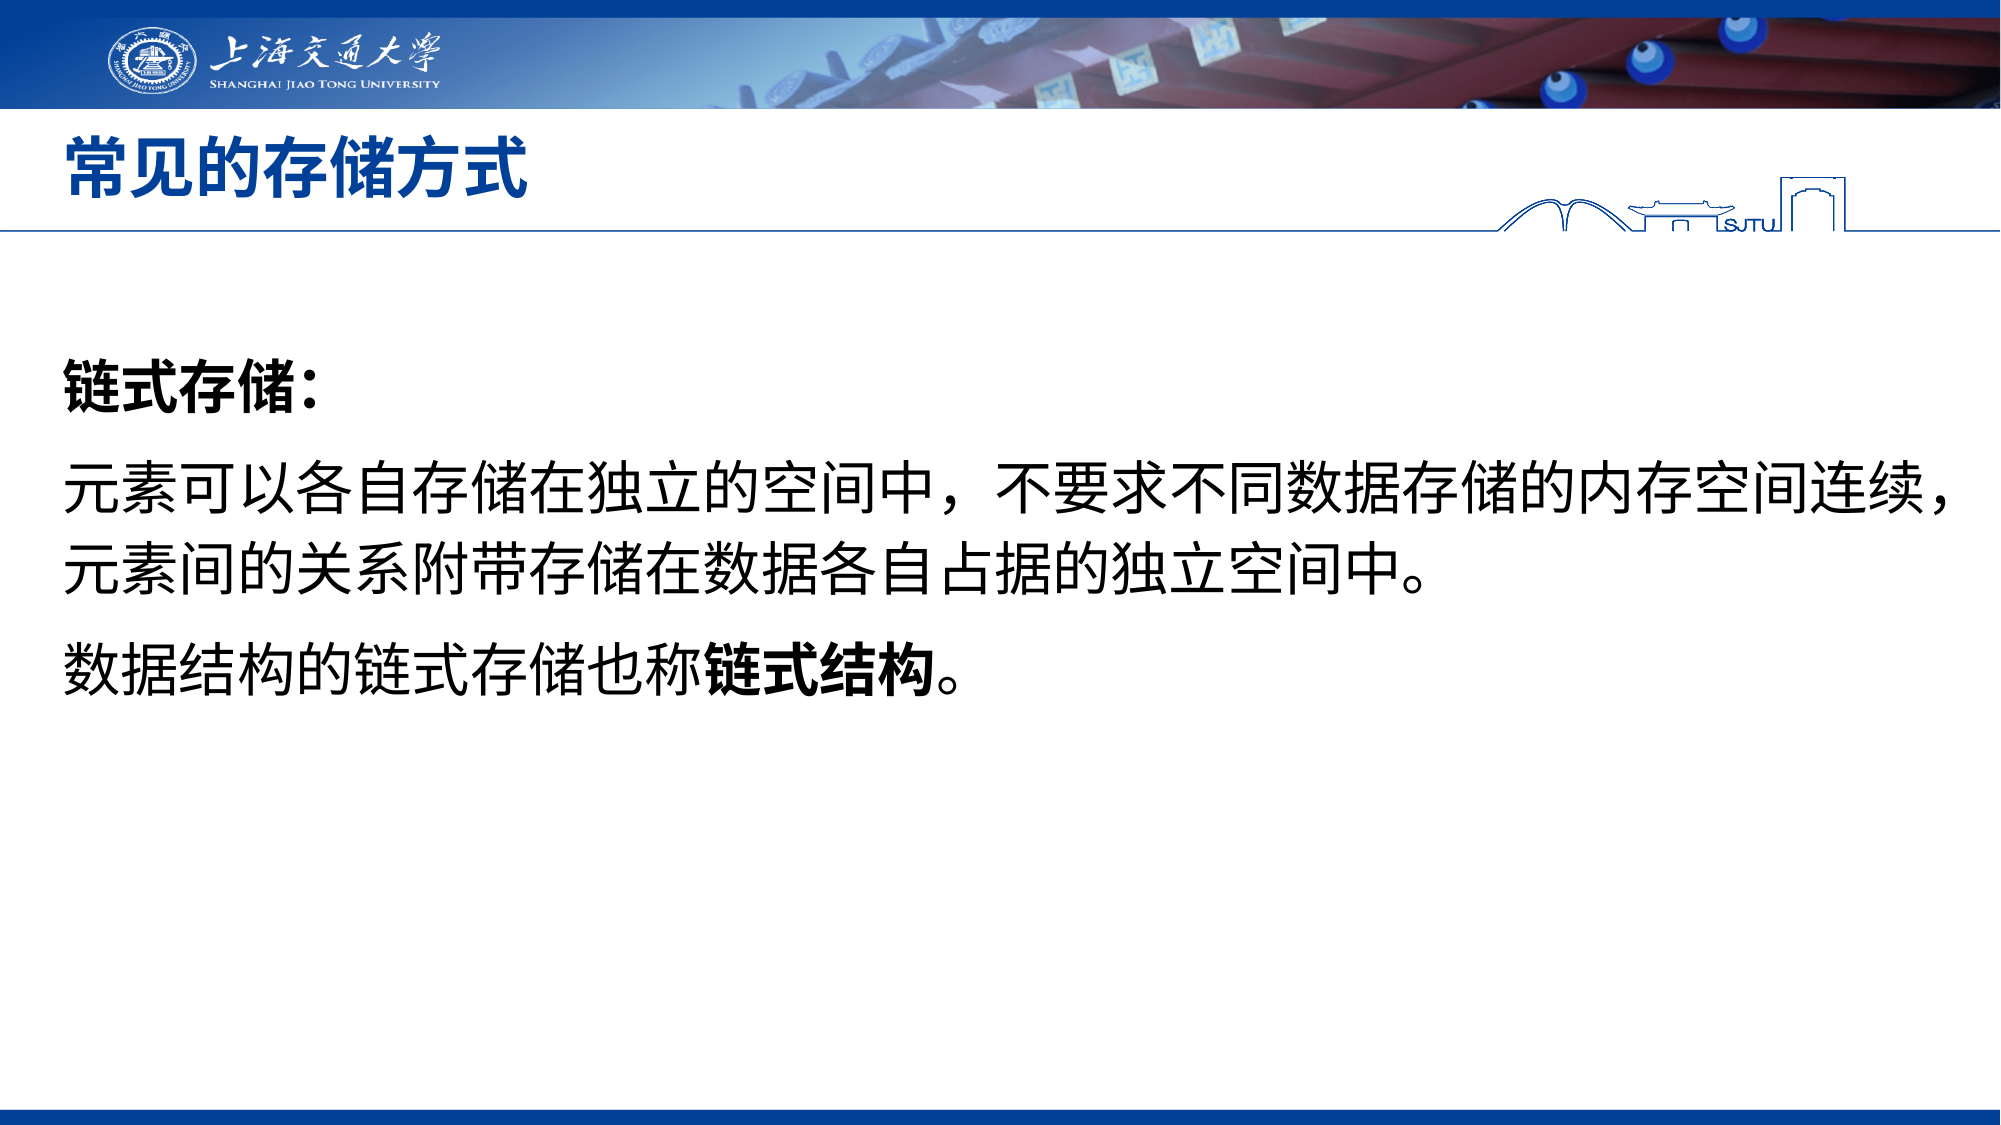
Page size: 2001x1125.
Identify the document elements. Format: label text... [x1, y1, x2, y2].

title 常见的存储方式 [47, 123, 1879, 218]
picture [0, 0, 2001, 109]
list 链式存储： 元素可以各自存储在独立的空间中，不要求不同数据存储的内存空间连续，元素间的关系附带存储在数据各自占据的独立空间中。 数据结构的链式存储也称链式结构。 [47, 331, 1973, 773]
